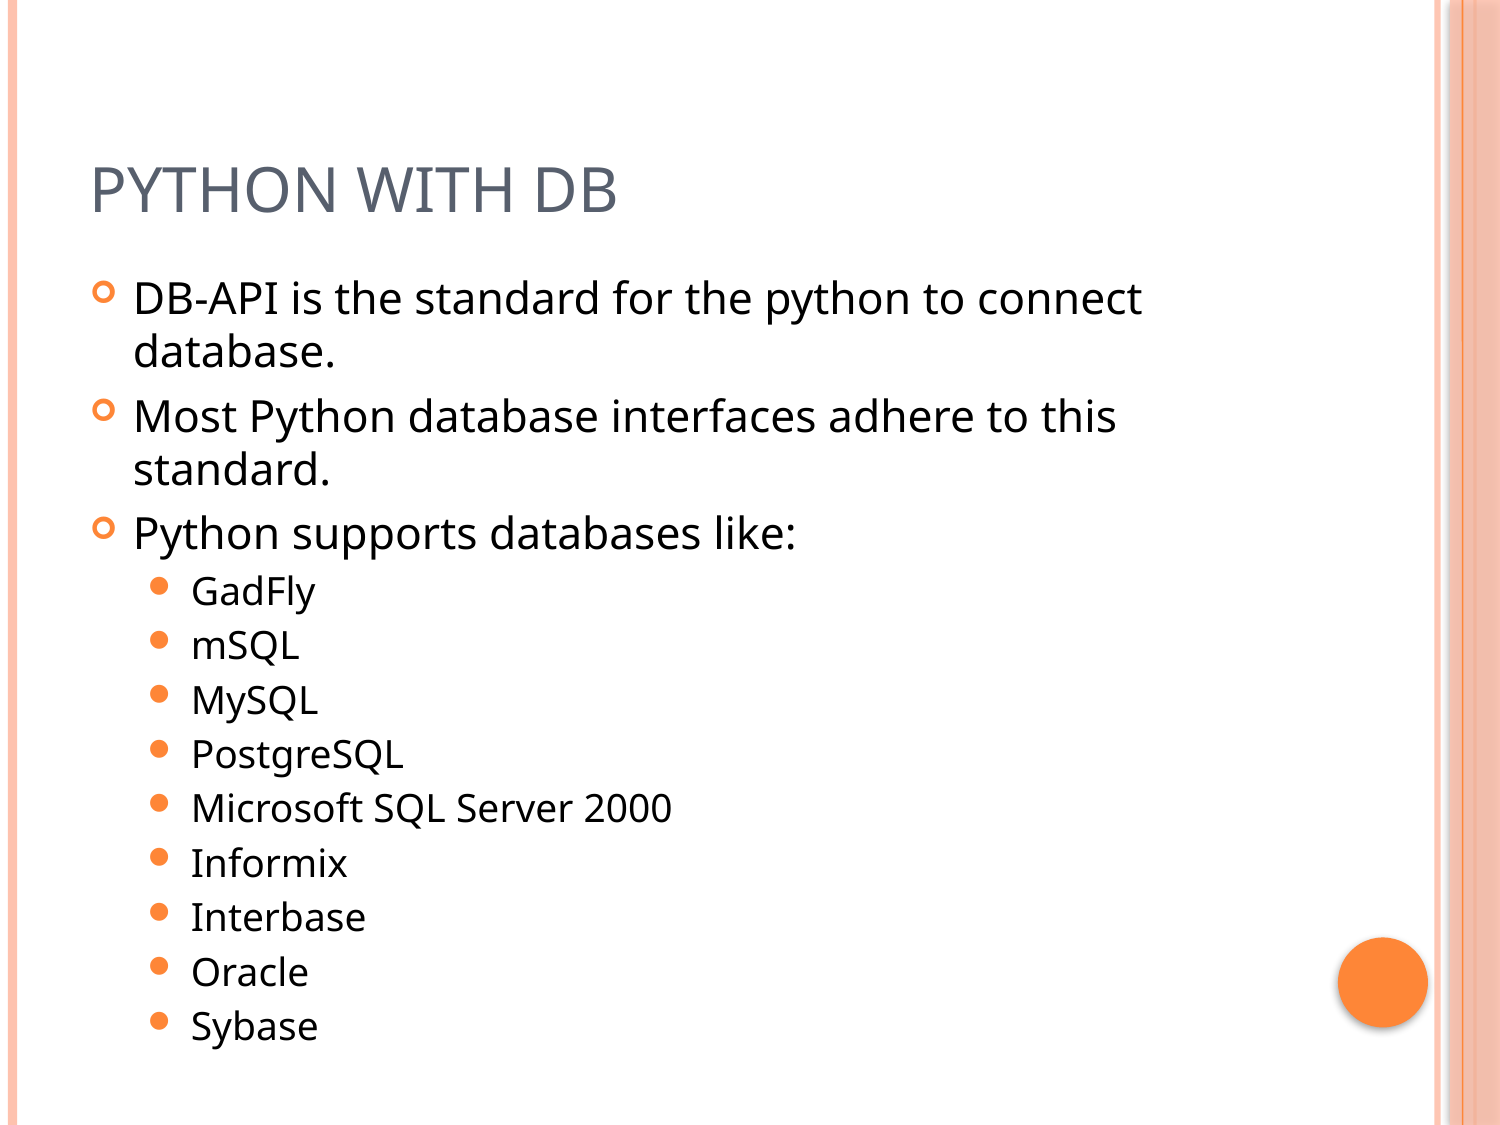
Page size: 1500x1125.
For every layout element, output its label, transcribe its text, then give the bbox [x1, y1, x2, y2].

list DB-API is the standard for the python to connect database. Most Python database interfaces adhere to this standard. Python supports databases like: GadFly mSQL MySQL PostgreSQL Microsoft SQL Server 2000 Informix Interbase Oracle Sybase [75, 262, 1300, 1062]
title Python with DB [75, 45, 1300, 233]
